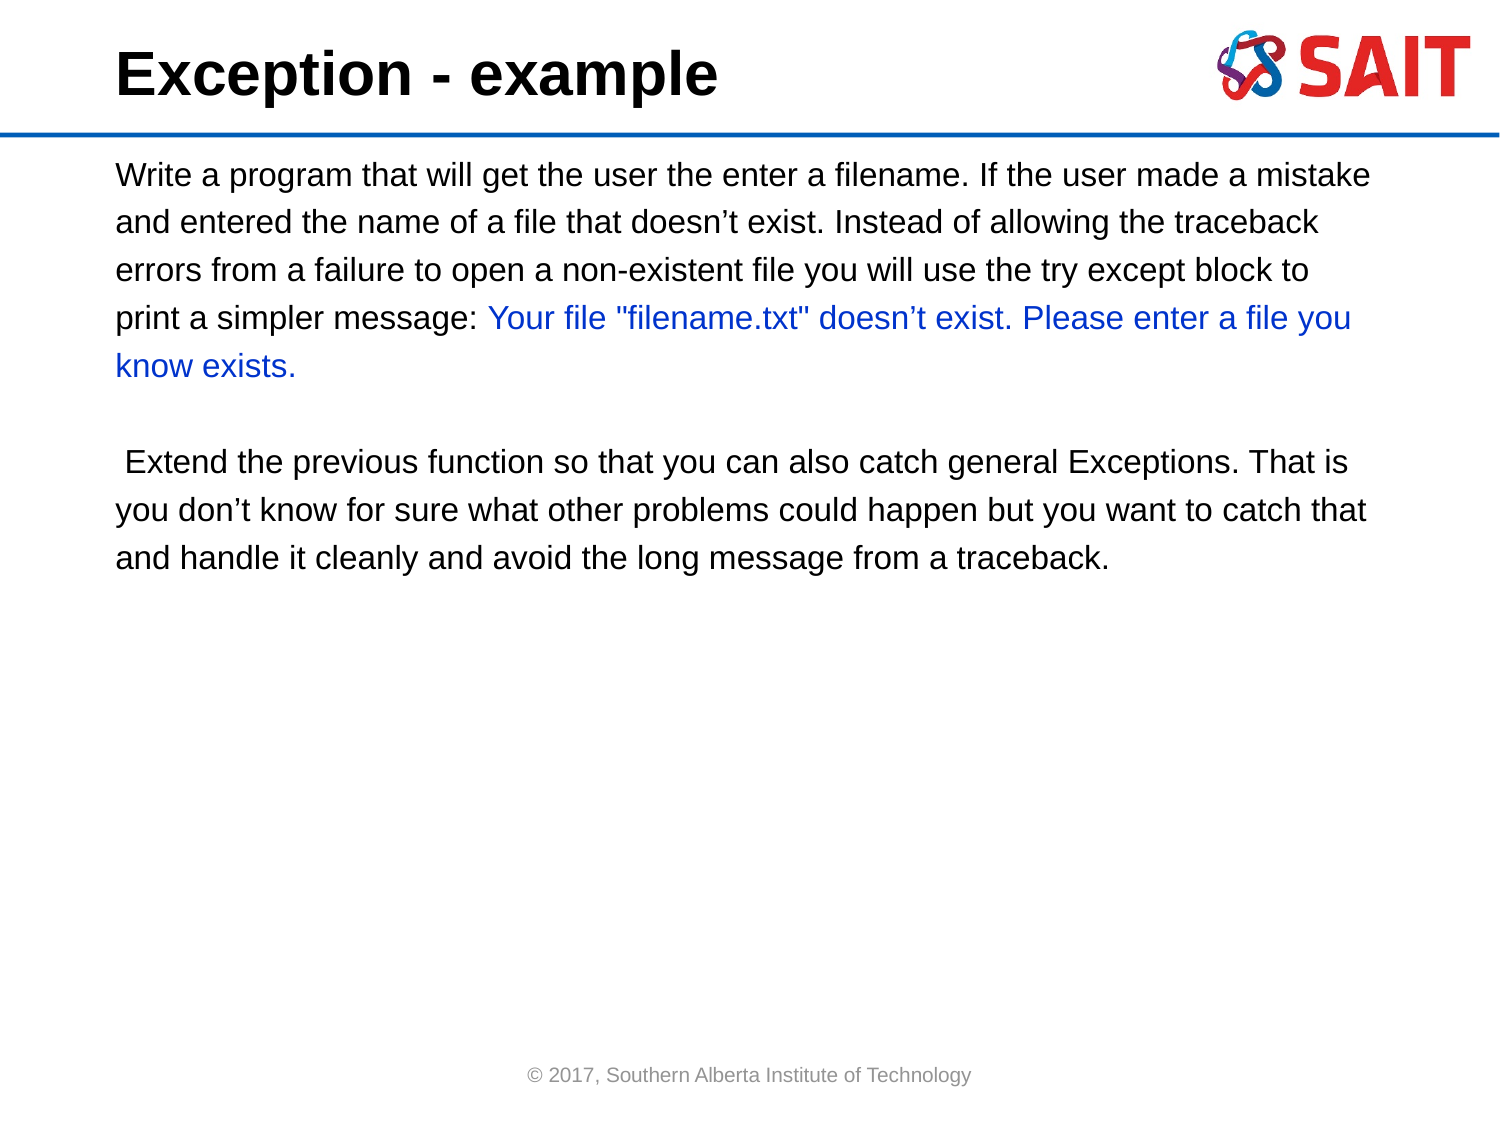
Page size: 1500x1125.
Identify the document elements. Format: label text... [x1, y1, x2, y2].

picture [1187, 0, 1500, 130]
text_box Exception - example [100, 26, 1200, 137]
text_box Write a program that will get the user the enter a filename. If the user made a mistake and entered the name of a file that doesn’t exist. Instead of allowing the traceback errors from a failure to open a non-existent file you will use the try except block to print a simpler message: Your file "filename.txt" doesn’t exist. Please enter a file you know exists. Extend the previous function so that you can also catch general Exceptions. That is you don’t know for sure what other problems could happen but you want to catch that and handle it cleanly and avoid the long message from a traceback. [100, 137, 1399, 680]
